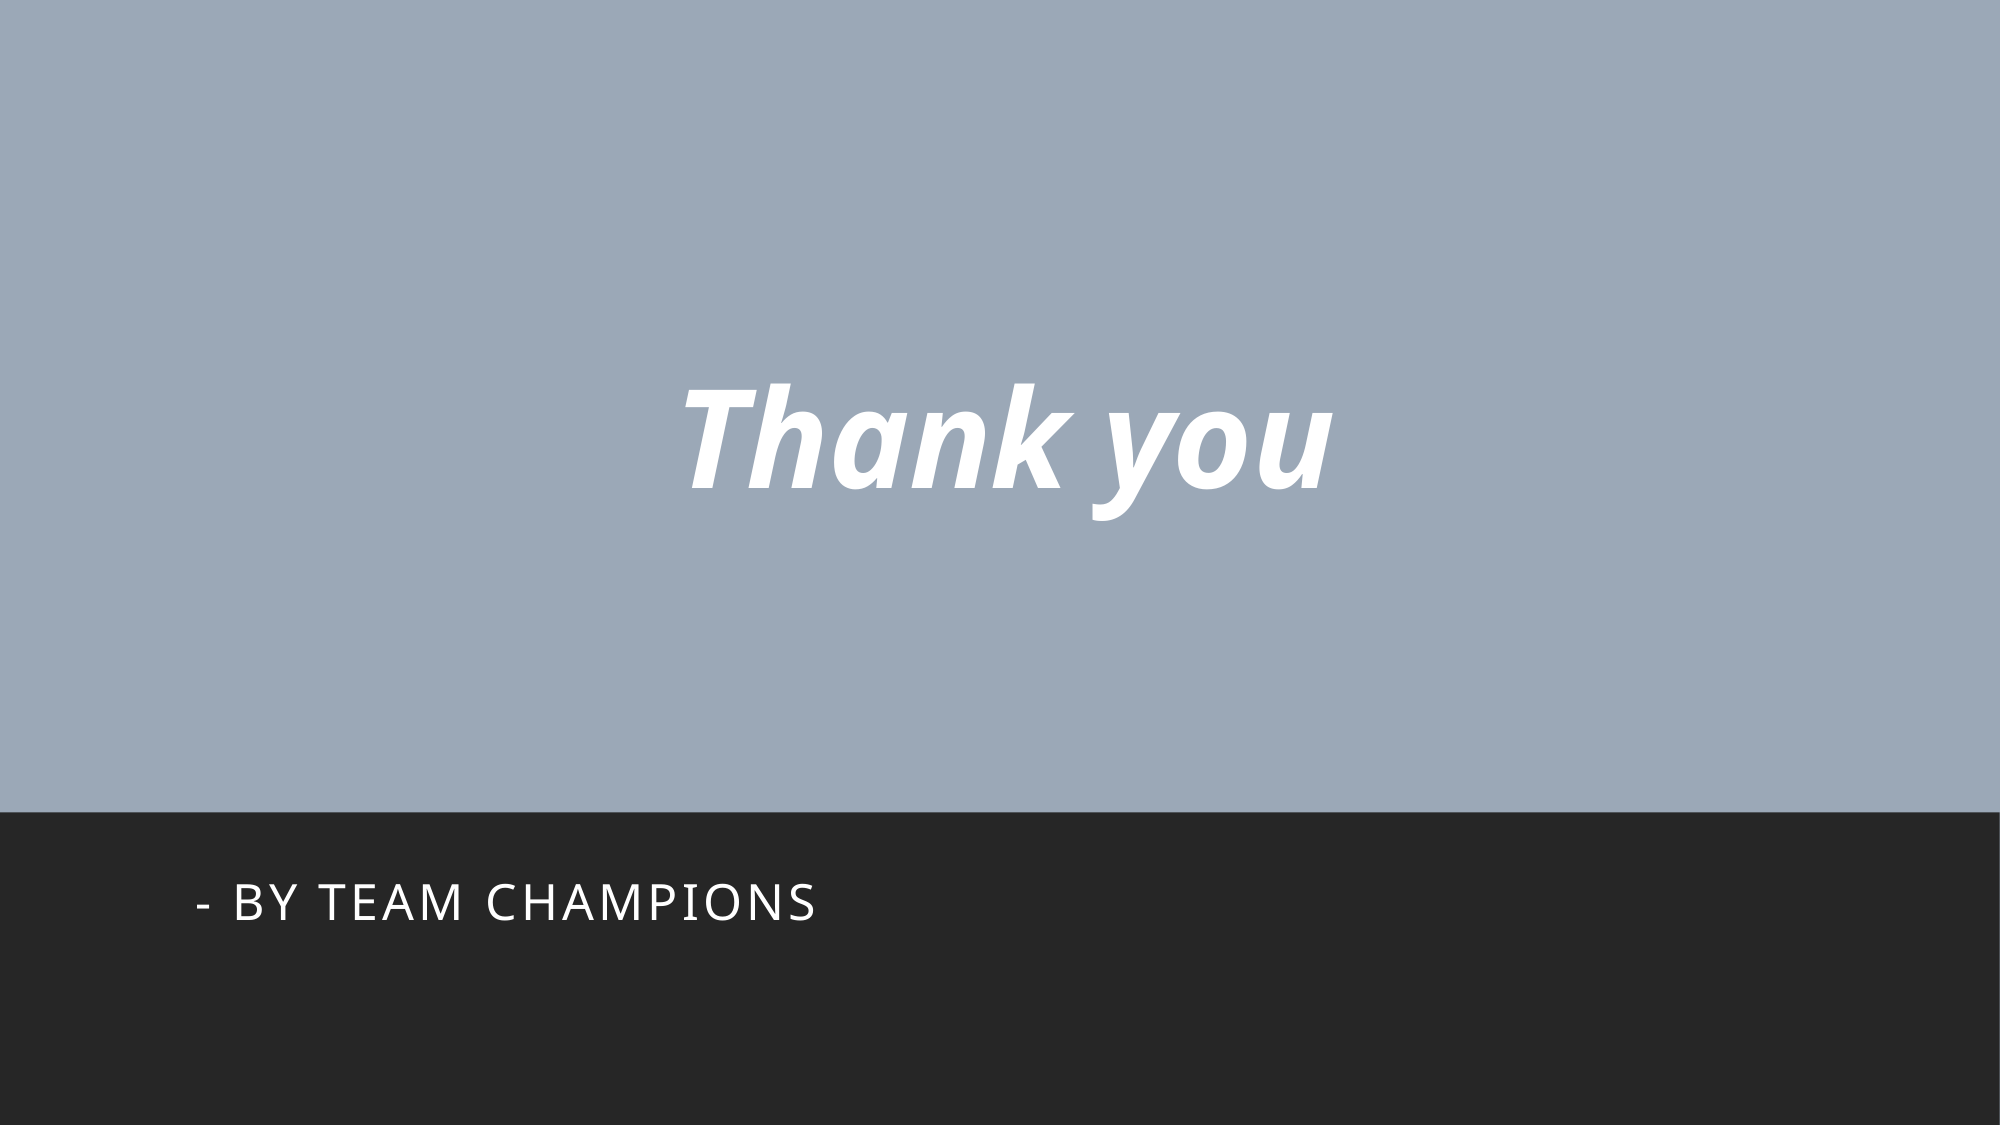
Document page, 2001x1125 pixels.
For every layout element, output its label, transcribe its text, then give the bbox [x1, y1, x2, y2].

text_box [0, 811, 2000, 1125]
text_box [0, 0, 2000, 811]
title Thank you [180, 124, 1830, 763]
subtitle - By team champions [180, 857, 1831, 1045]
